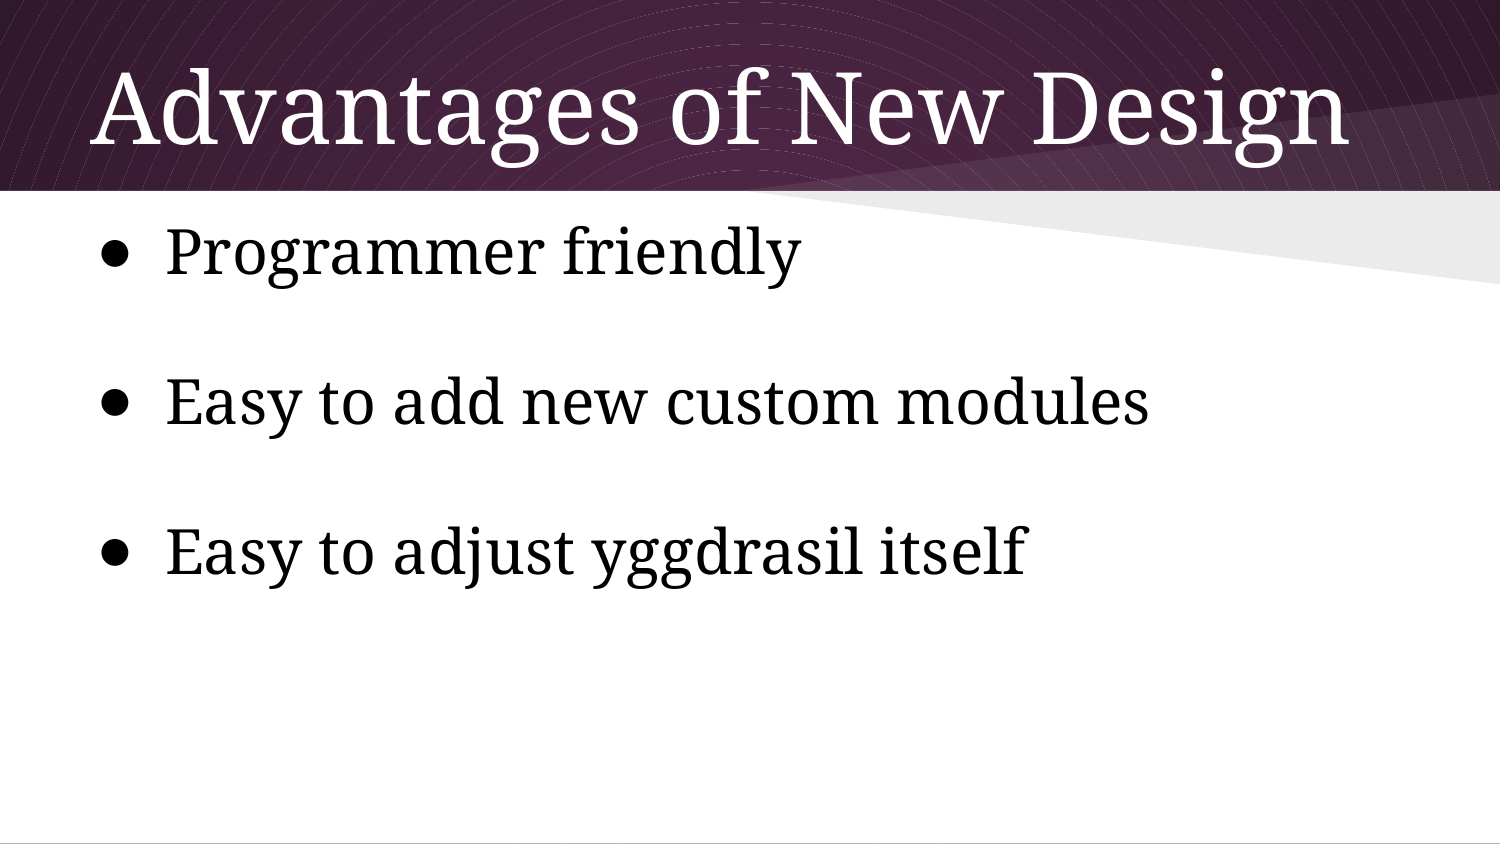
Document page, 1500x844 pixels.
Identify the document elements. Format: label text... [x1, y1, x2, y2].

list Programmer friendly Easy to add new custom modules Easy to adjust yggdrasil itself [75, 196, 1425, 808]
title Advantages of New Design [75, 33, 1425, 175]
